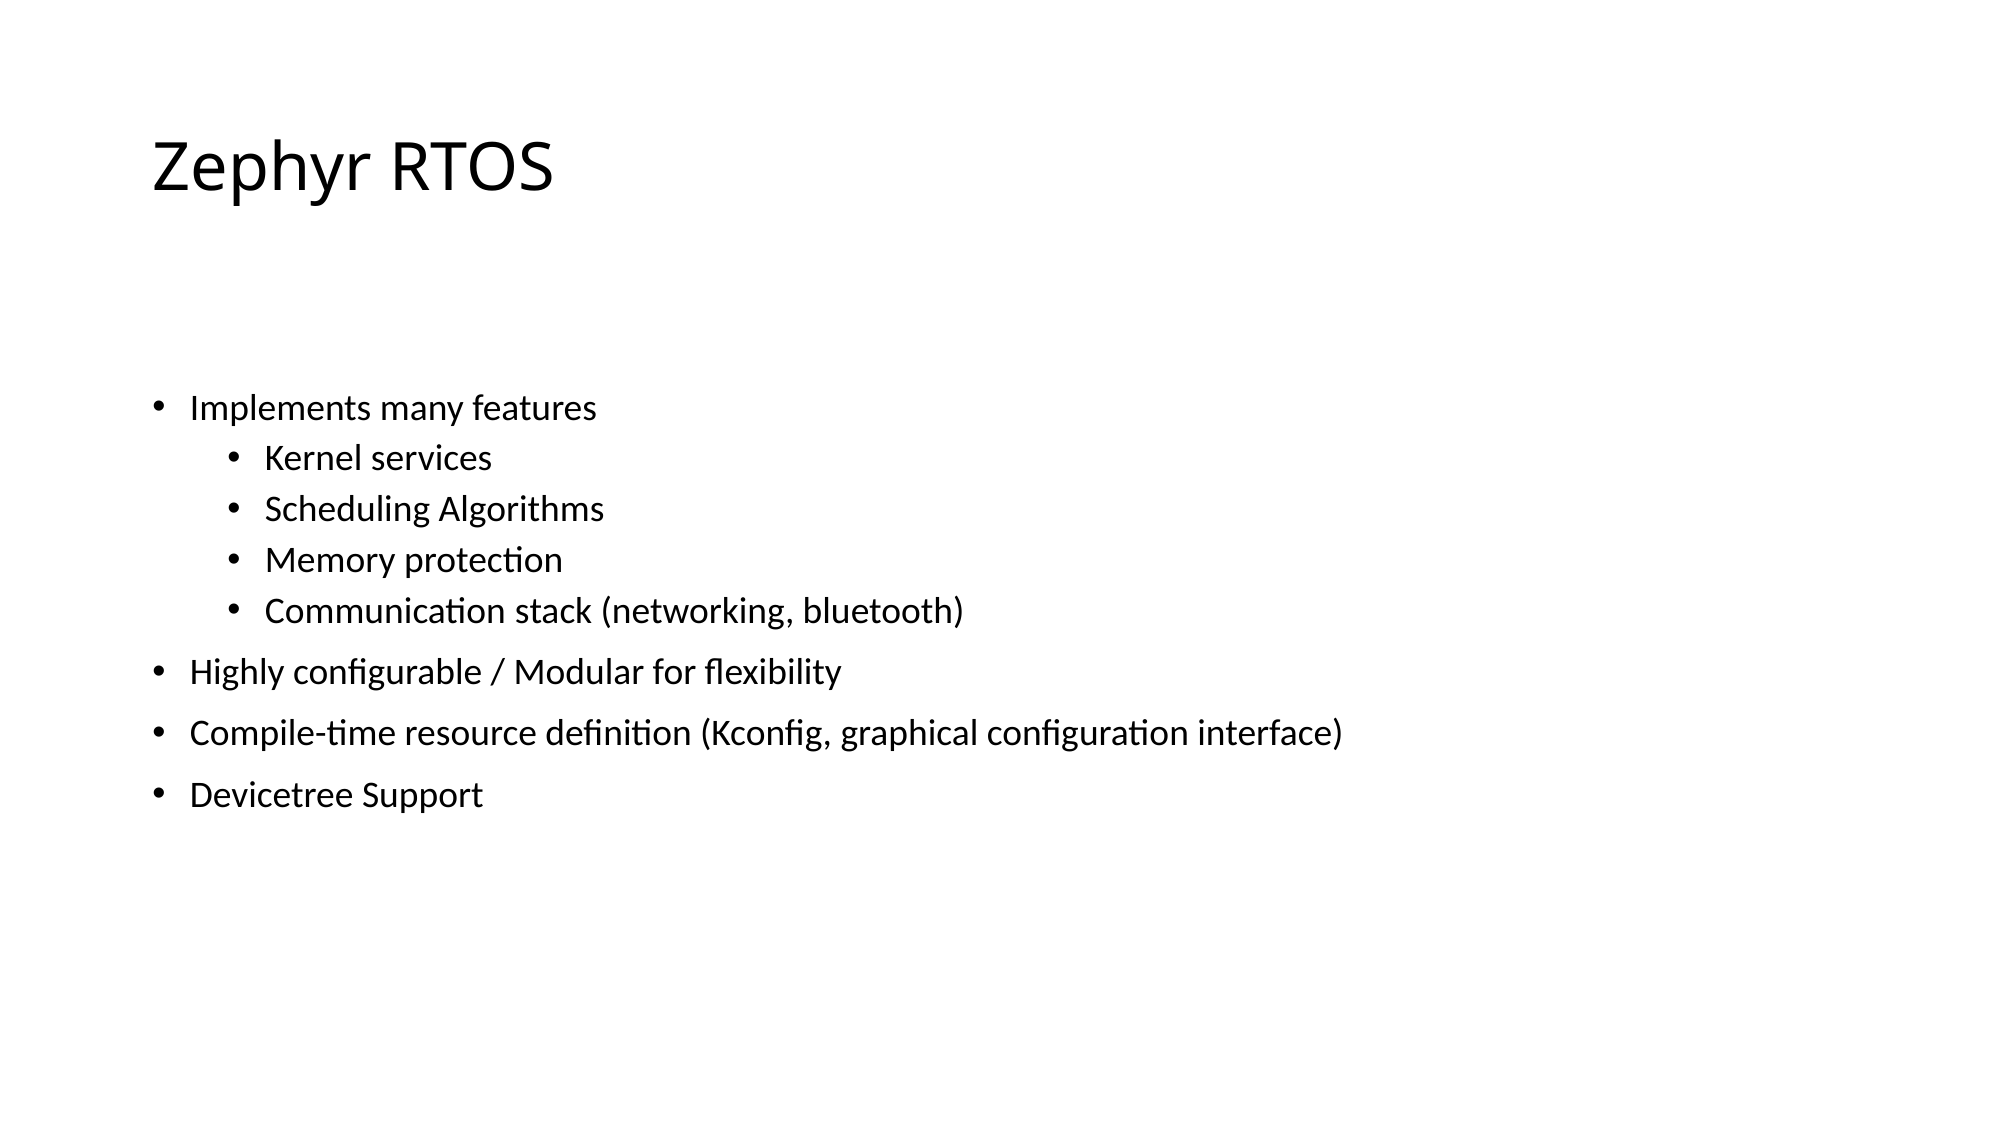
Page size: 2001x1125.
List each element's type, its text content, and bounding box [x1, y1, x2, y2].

title Zephyr RTOS [137, 59, 1863, 278]
list Implements many features Kernel services Scheduling Algorithms Memory protection Communication stack (networking, bluetooth) Highly configurable / Modular for flexibility Compile-time resource definition (Kconfig, graphical configuration interface) Devicetree Support [137, 380, 1863, 1014]
